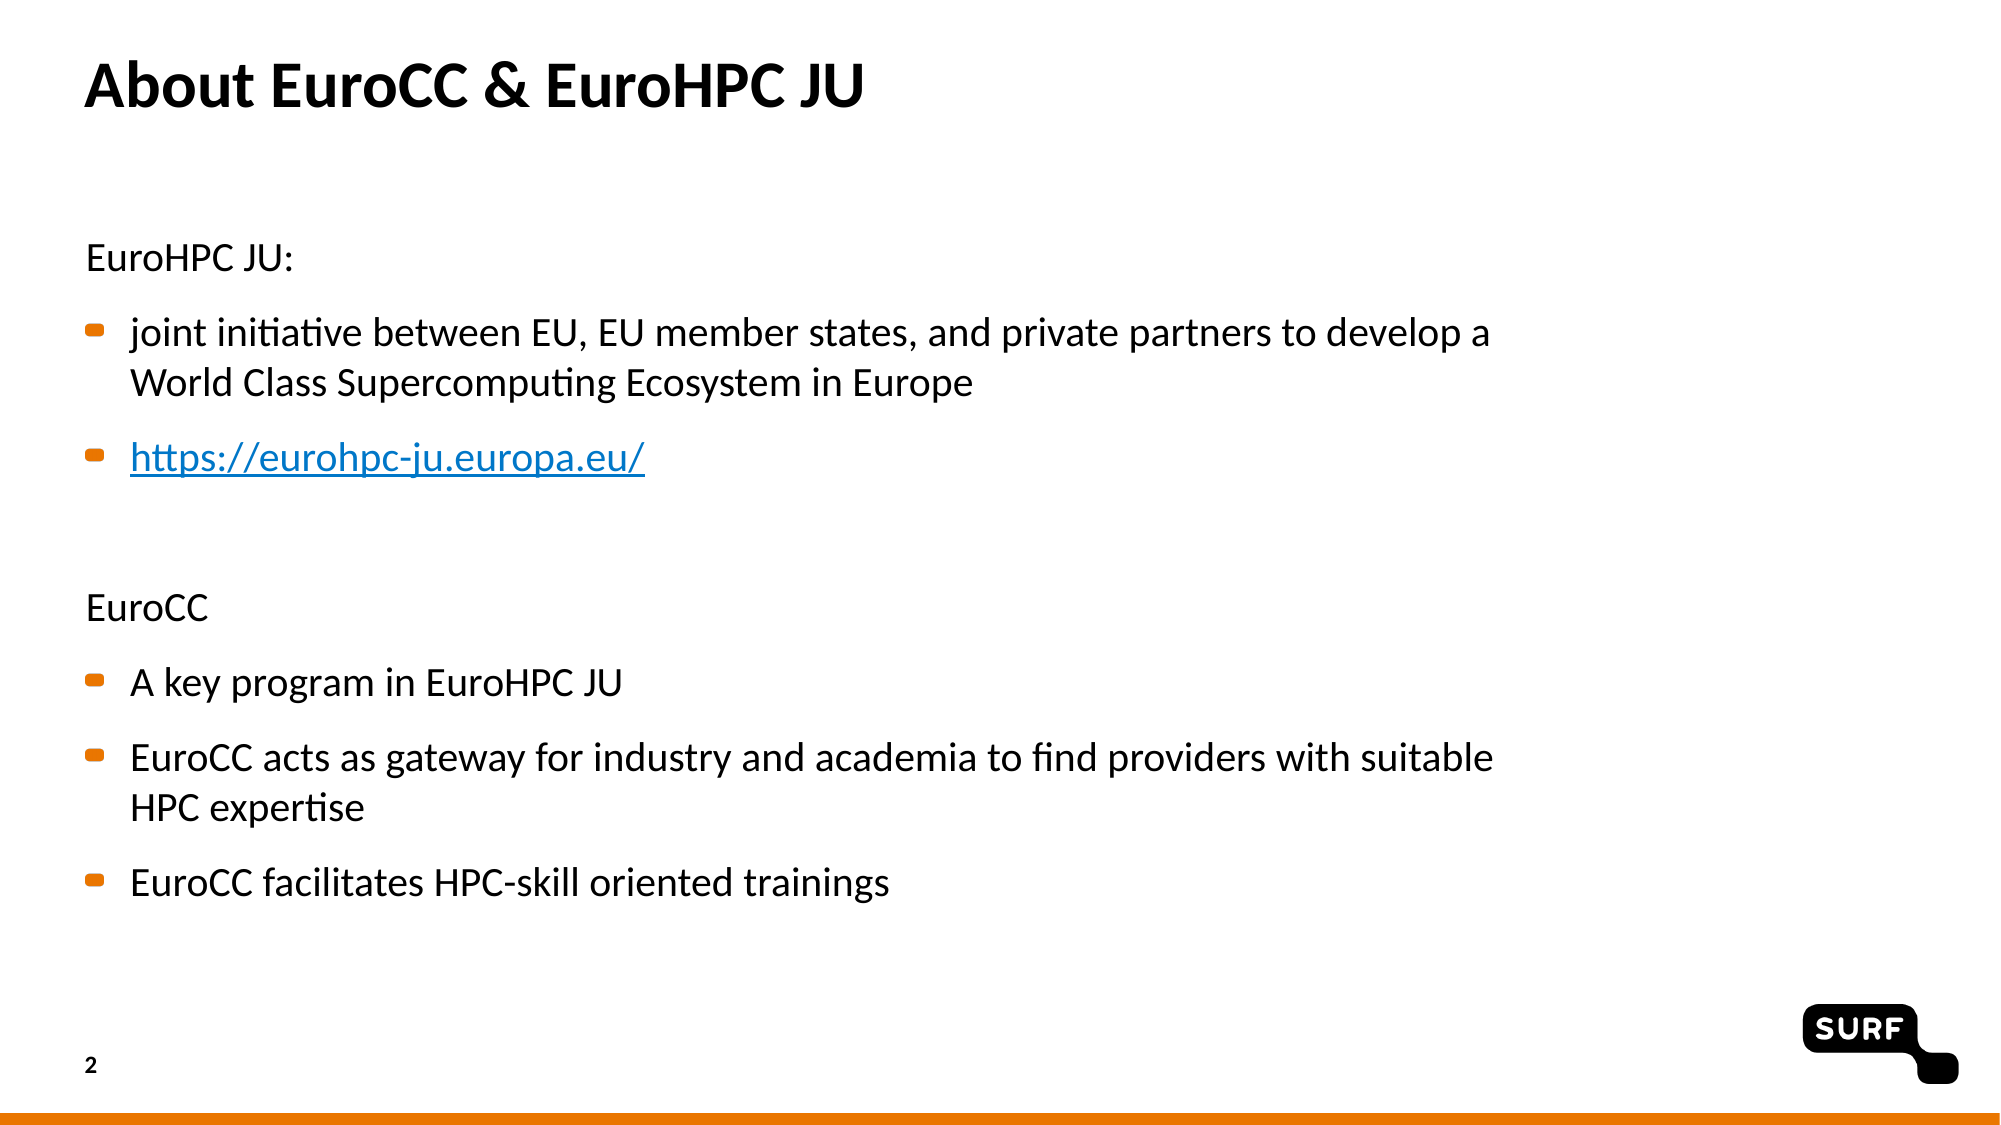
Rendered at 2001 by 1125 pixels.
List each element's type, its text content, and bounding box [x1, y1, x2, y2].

picture [85, 440, 104, 470]
picture [85, 665, 104, 695]
picture [85, 315, 104, 345]
picture [85, 740, 104, 770]
picture [85, 865, 104, 895]
title About EuroCC & EuroHPC JU [85, 44, 1914, 144]
picture [1802, 1004, 1959, 1084]
slide_number 2 [84, 1045, 149, 1082]
list EuroHPC JU: joint initiative between EU, EU member states, and private partners to develop a World Class Supercomputing Ecosystem in Europe https://eurohpc-ju.europa.eu/ EuroCC A key program in EuroHPC JU EuroCC acts as gateway for industry and academia to find providers with suitable HPC expertise EuroCC facilitates HPC-skill oriented trainings [85, 229, 1558, 961]
